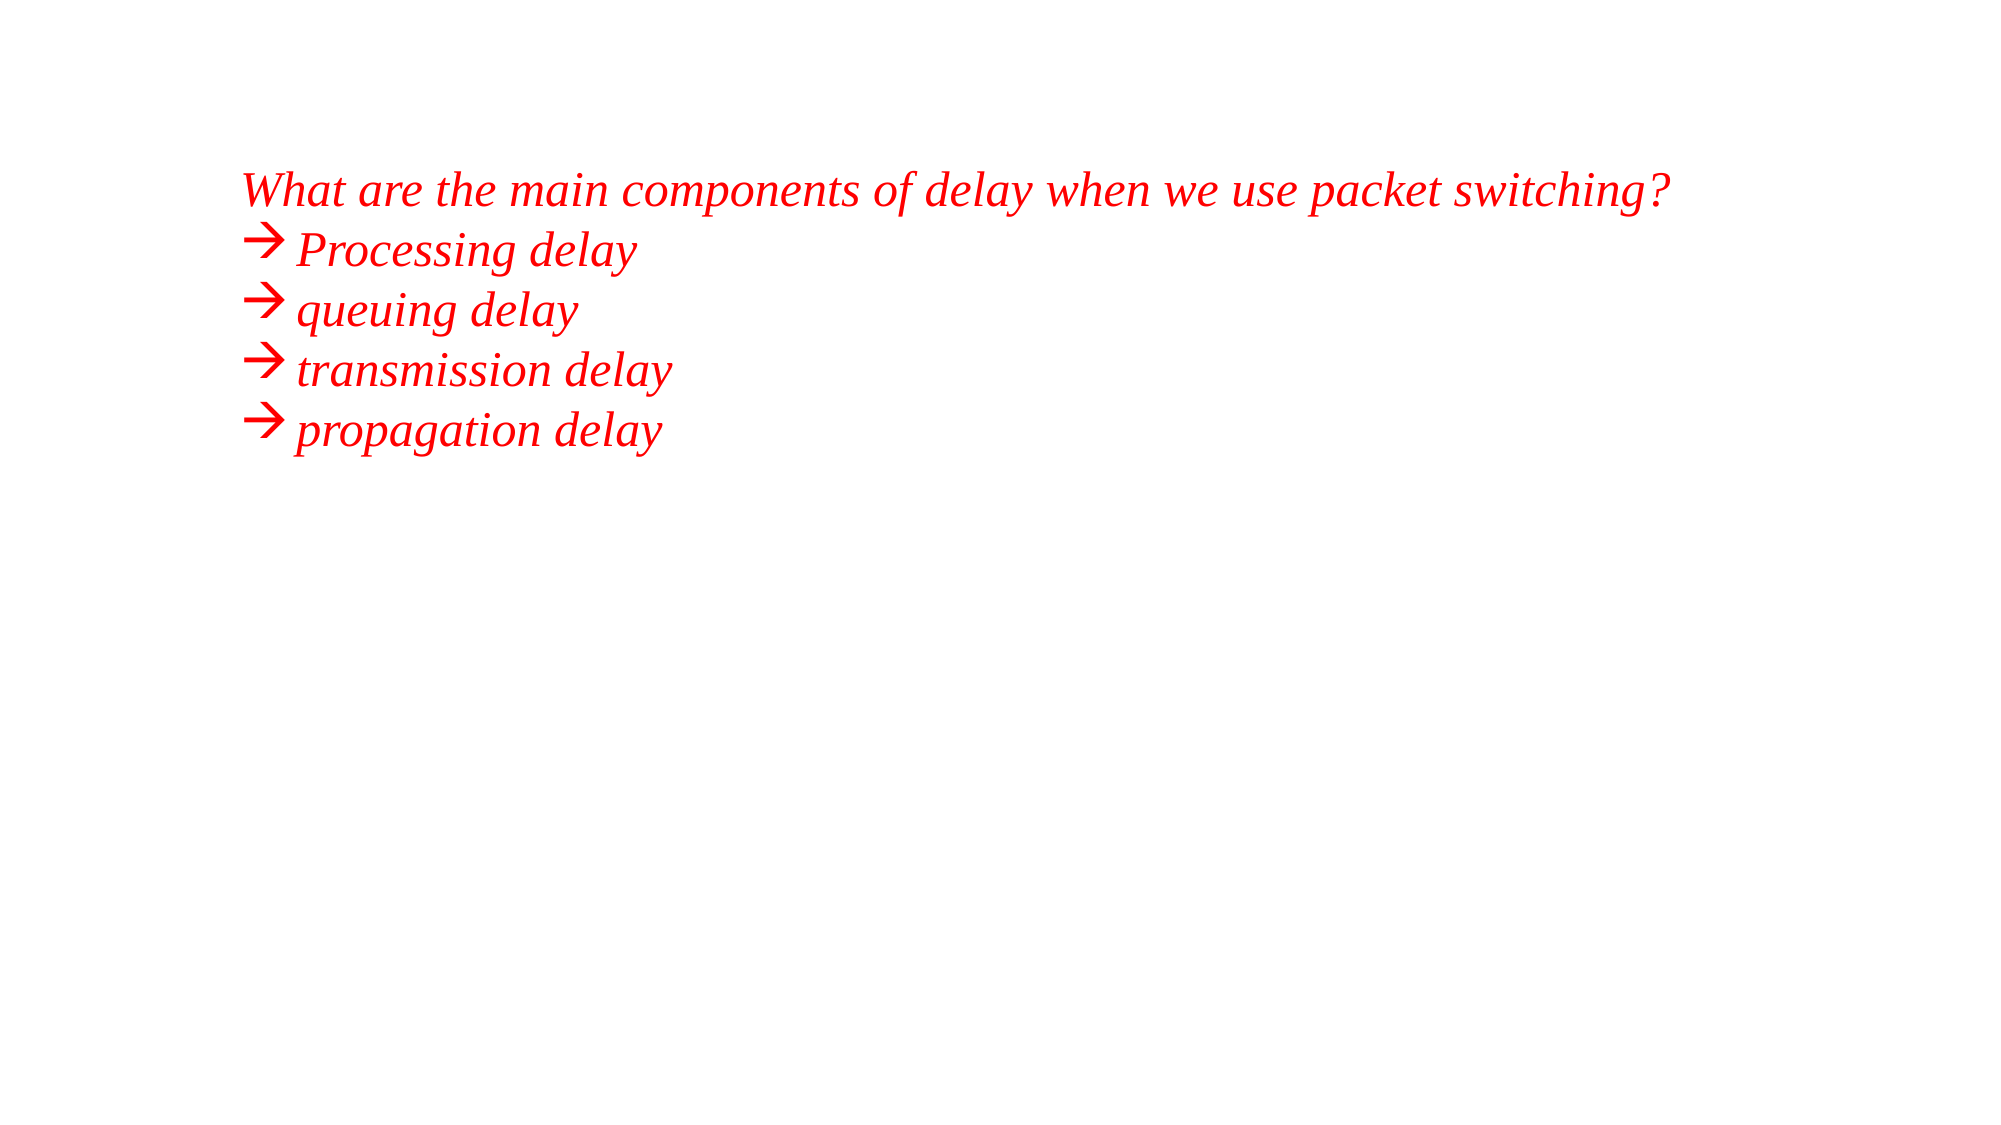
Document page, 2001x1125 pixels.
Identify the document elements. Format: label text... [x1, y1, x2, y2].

text_box What are the main components of delay when we use packet switching? Processing delay queuing delay transmission delay propagation delay [225, 148, 1810, 584]
